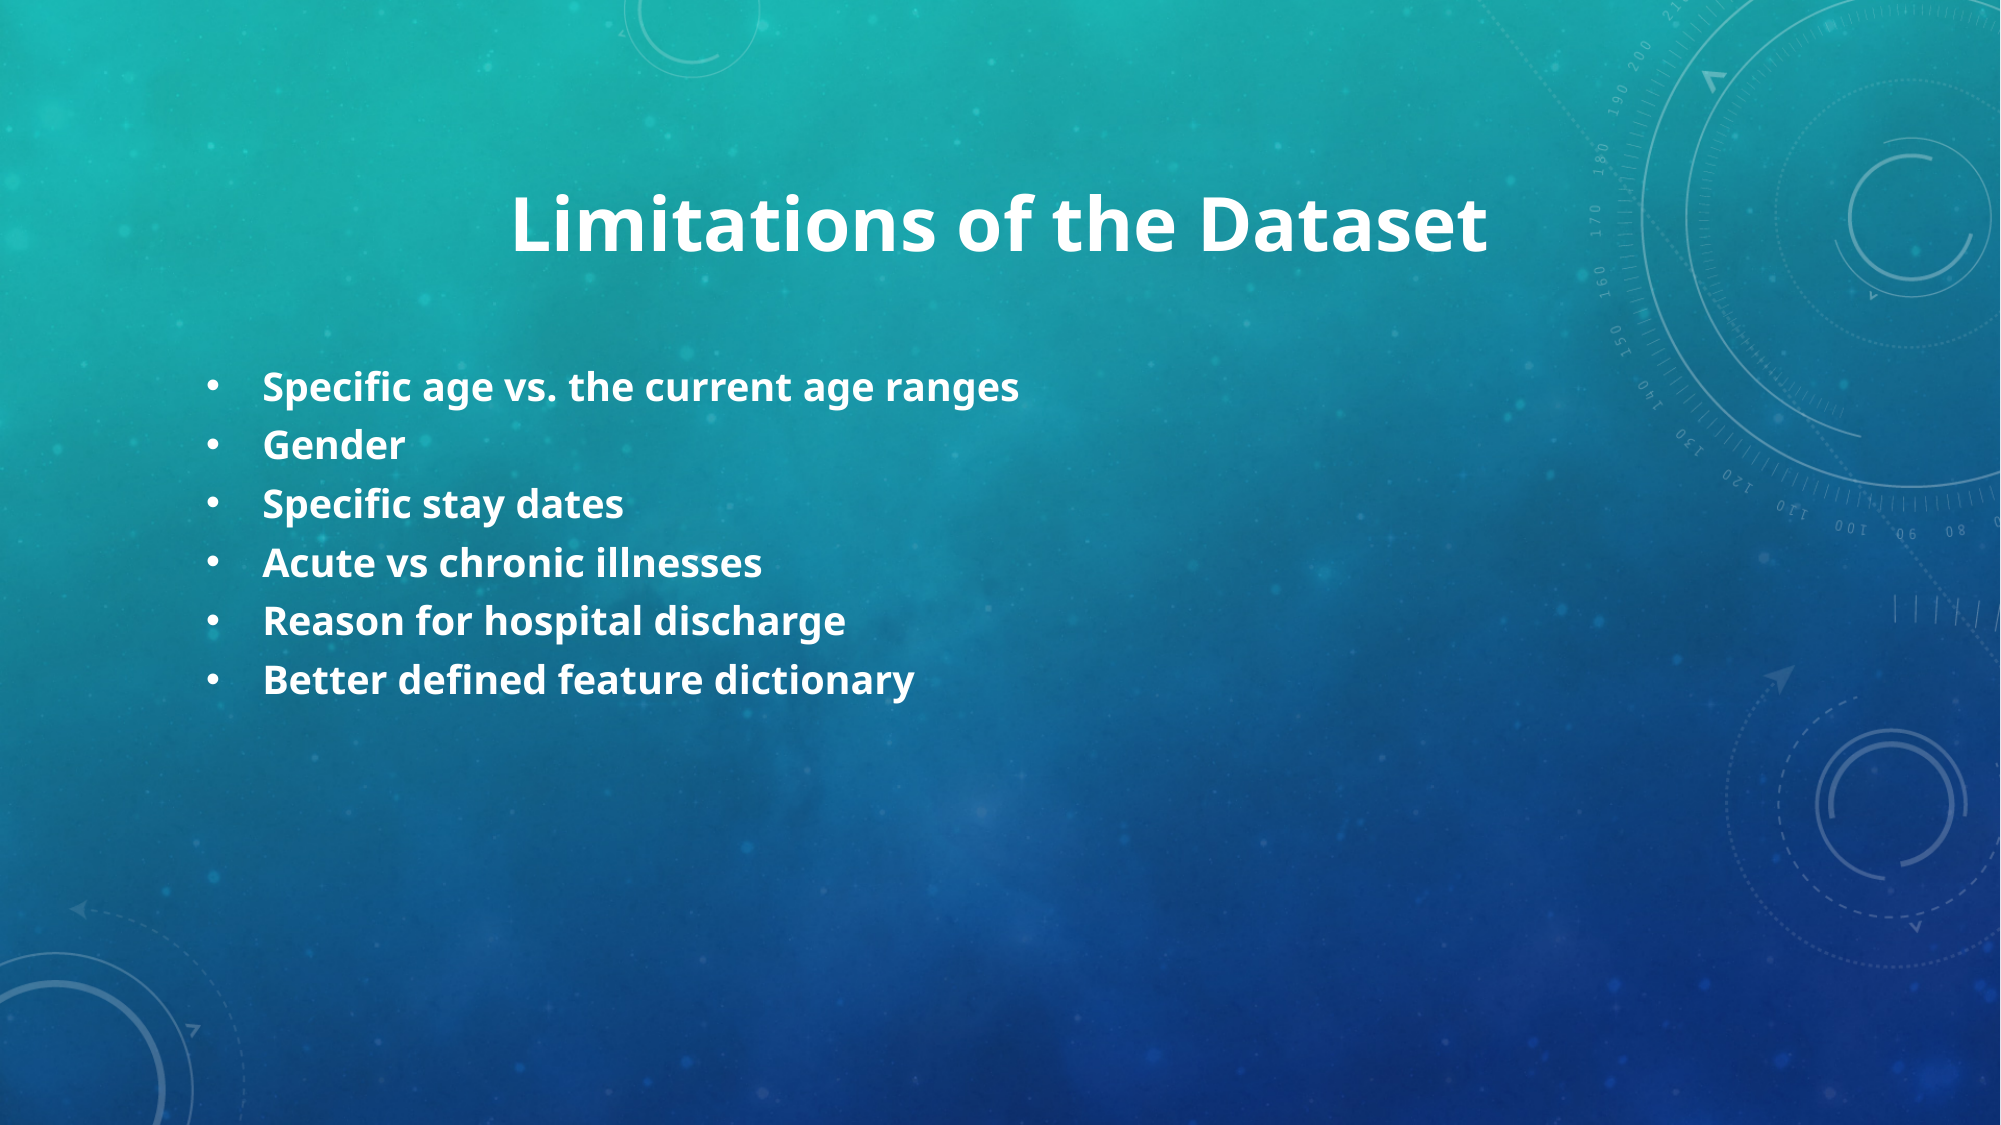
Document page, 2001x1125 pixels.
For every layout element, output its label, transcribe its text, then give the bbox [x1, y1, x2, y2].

title Limitations of the Dataset [169, 102, 1831, 342]
text_box Specific age vs. the current age ranges Gender Specific stay dates Acute vs chronic illnesses Reason for hospital discharge Better defined feature dictionary [191, 310, 1463, 904]
picture [0, 0, 2001, 1125]
